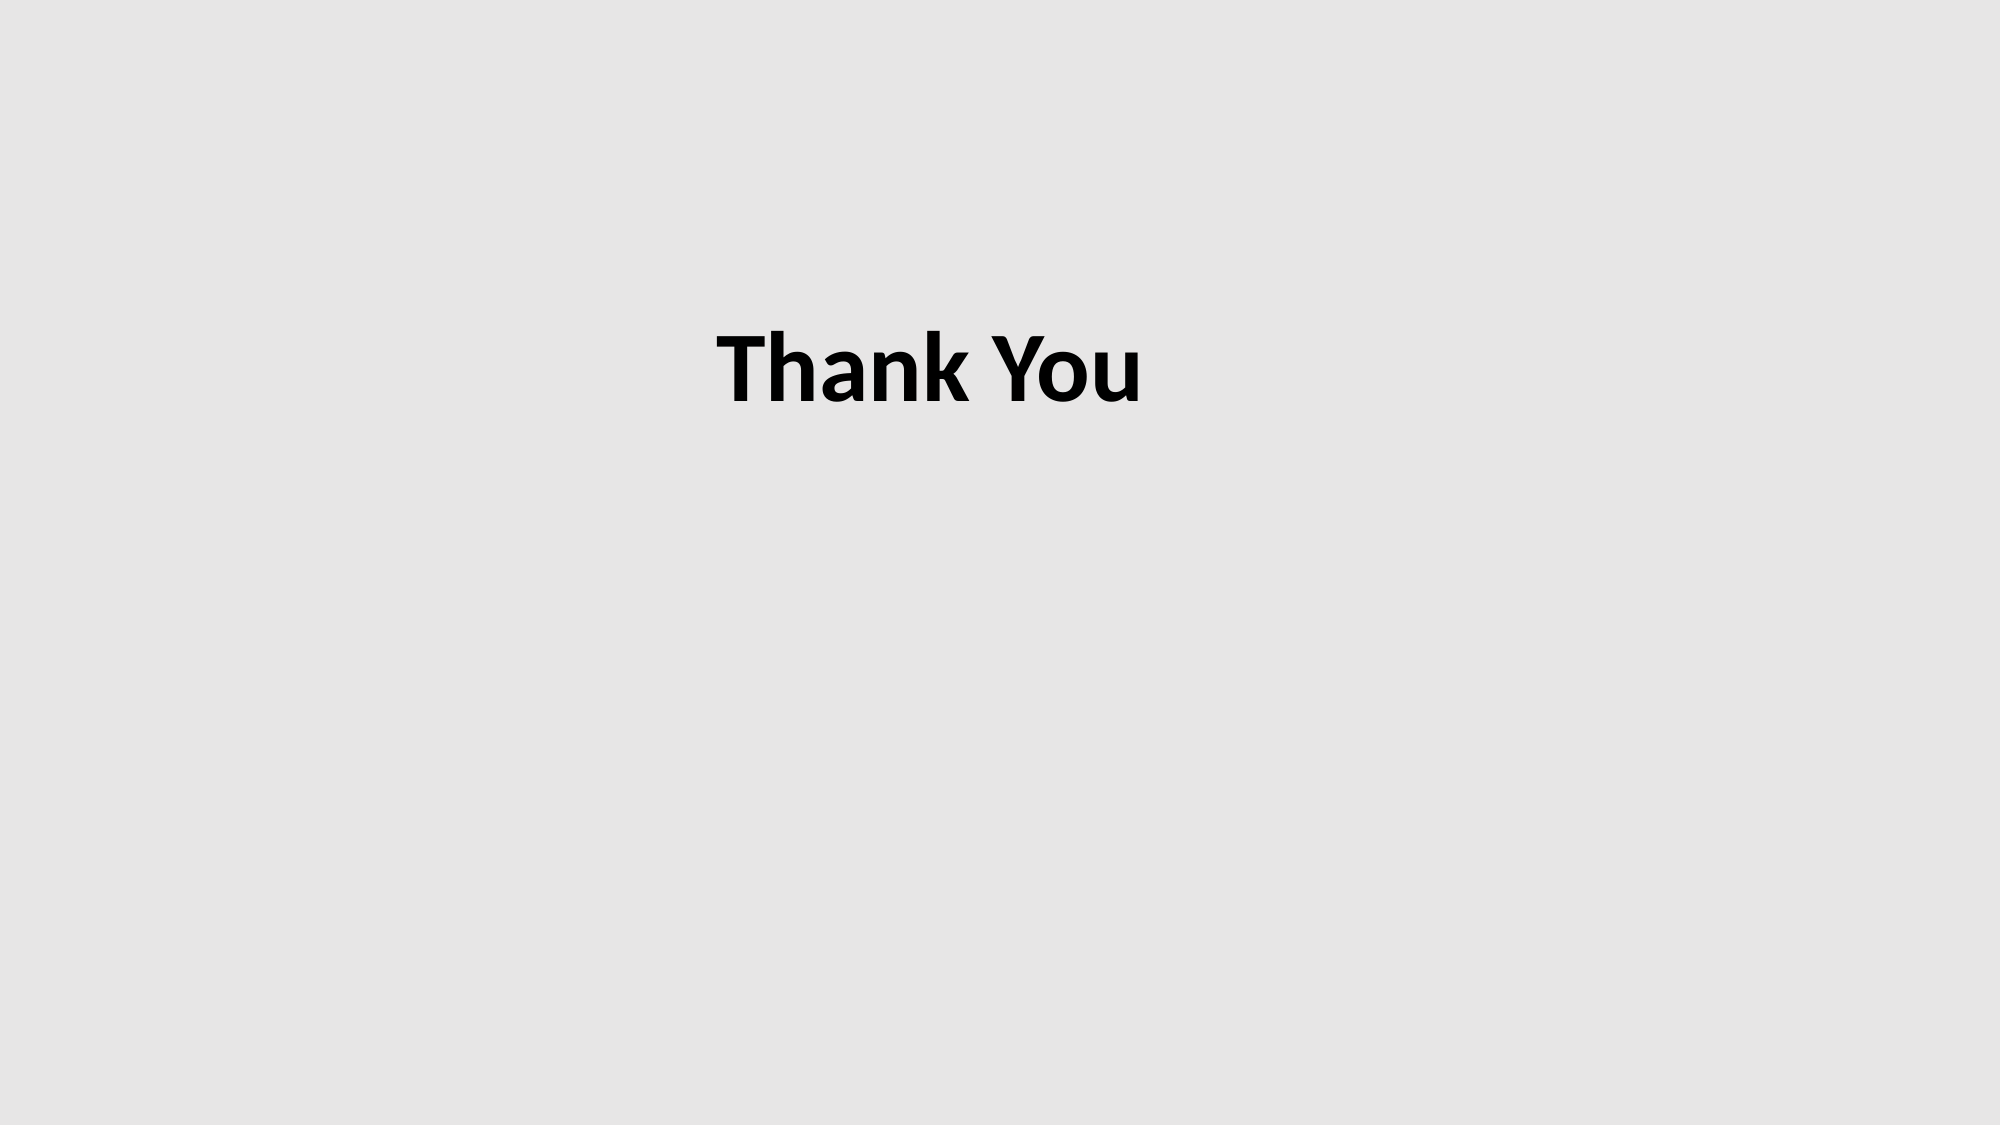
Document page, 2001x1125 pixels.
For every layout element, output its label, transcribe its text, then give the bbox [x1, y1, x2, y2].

list Thank You [67, 307, 1793, 457]
text_box [0, 0, 2000, 1125]
